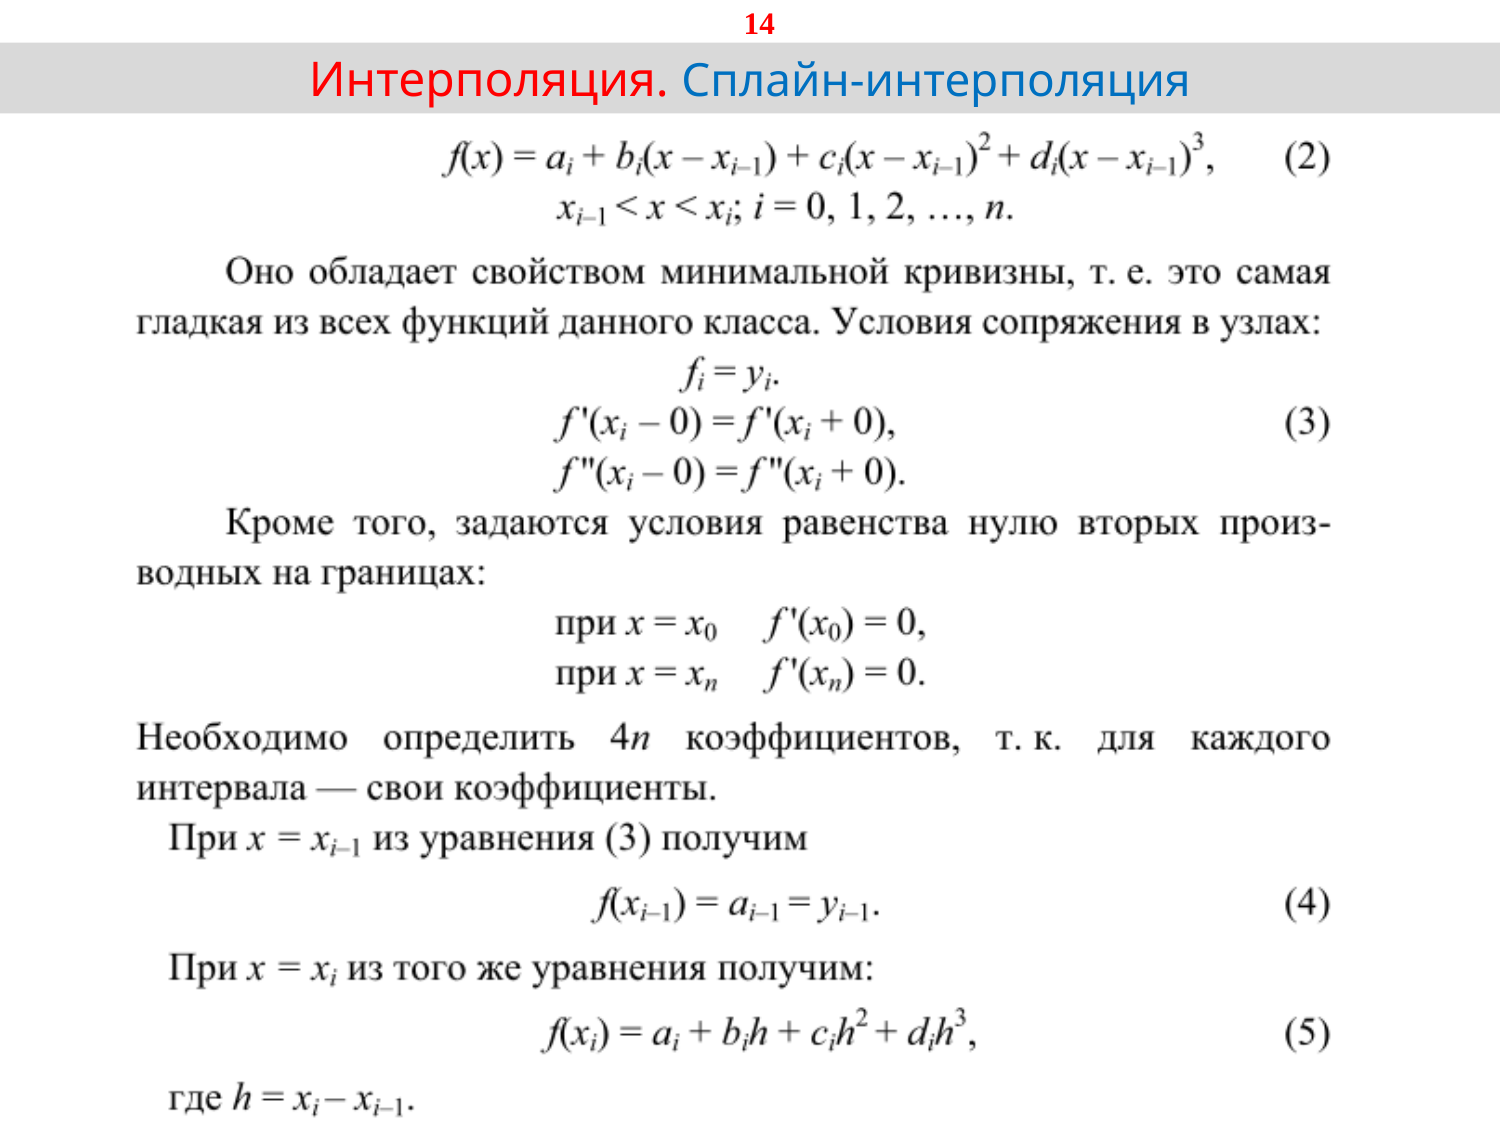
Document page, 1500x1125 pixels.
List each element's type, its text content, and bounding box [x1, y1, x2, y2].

picture [128, 116, 1351, 1125]
text_box 14 [721, 0, 798, 48]
title Интерполяция. Сплайн-интерполяция [0, 42, 1500, 114]
